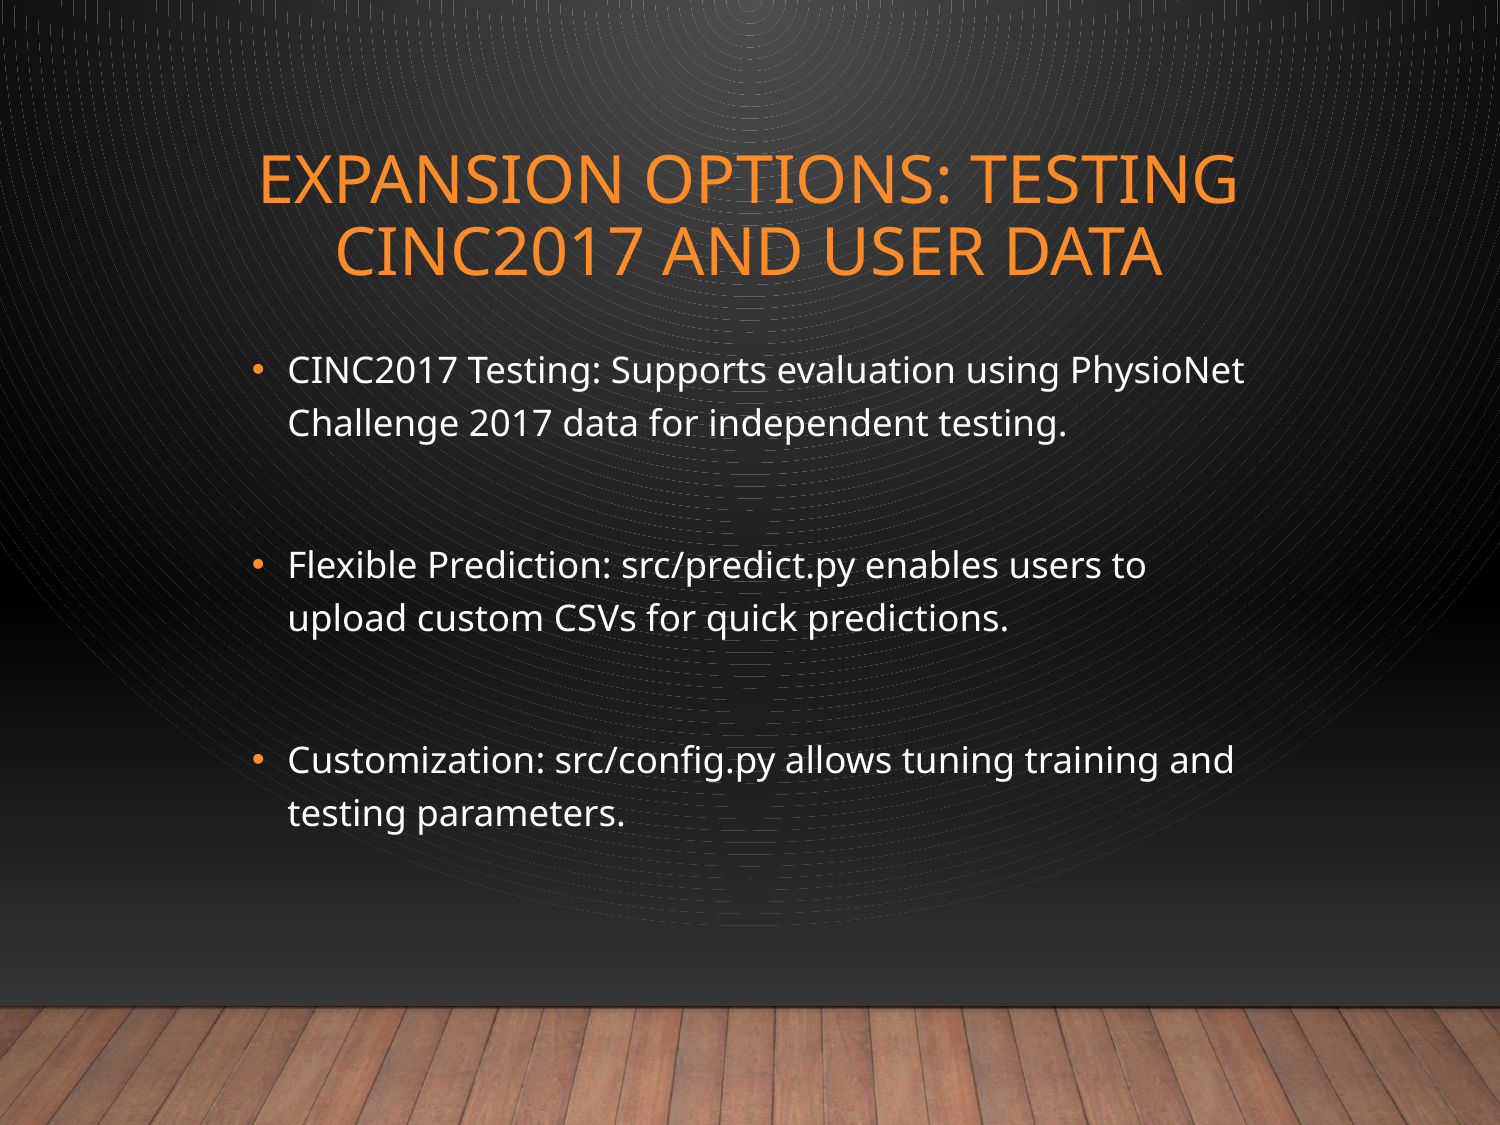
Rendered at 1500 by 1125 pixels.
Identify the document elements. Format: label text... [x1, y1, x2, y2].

title Expansion Options: Testing CINC2017 and User Data [236, 131, 1263, 305]
list CINC2017 Testing: Supports evaluation using PhysioNet Challenge 2017 data for independent testing. Flexible Prediction: src/predict.py enables users to upload custom CSVs for quick predictions. Customization: src/config.py allows tuning training and testing parameters. [236, 330, 1263, 897]
picture [0, 1006, 1500, 1125]
